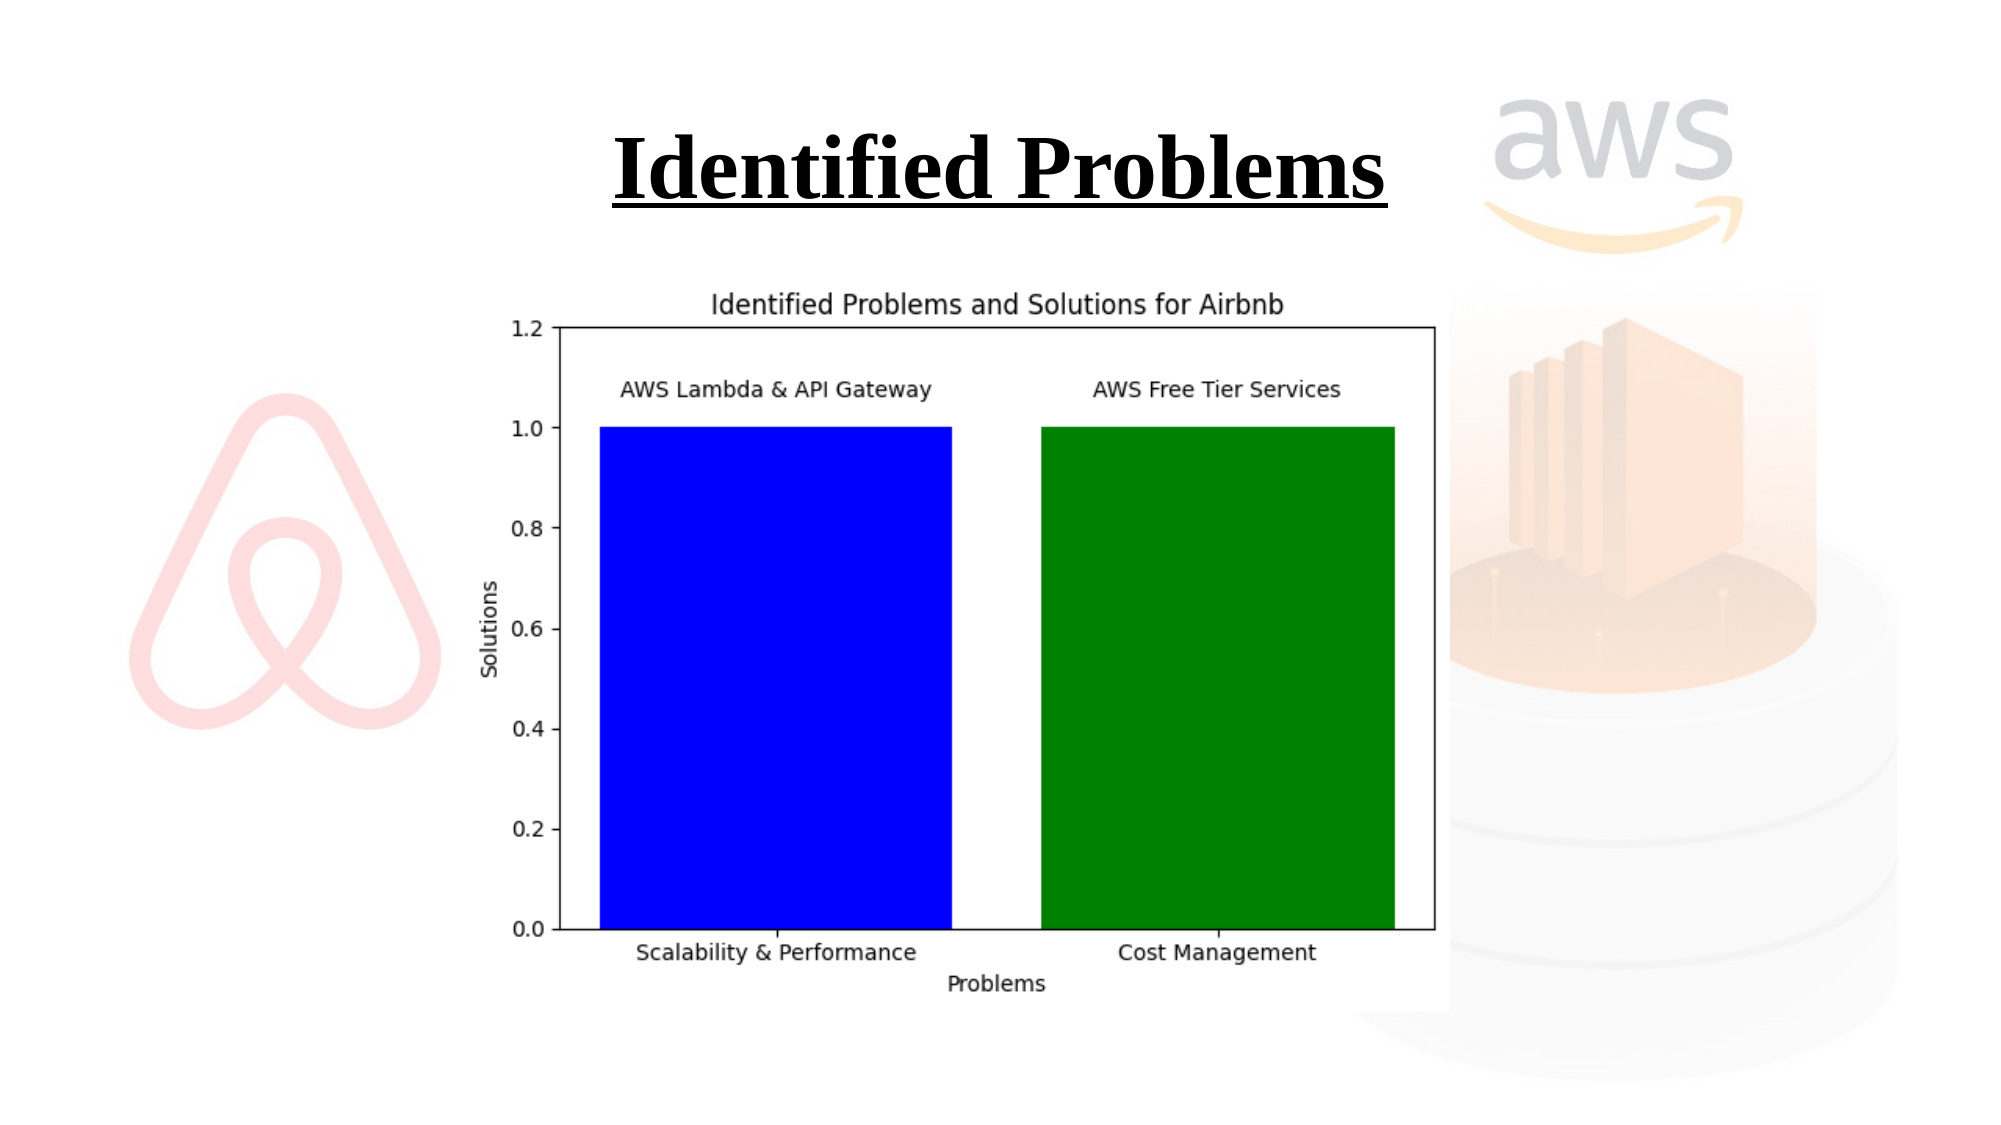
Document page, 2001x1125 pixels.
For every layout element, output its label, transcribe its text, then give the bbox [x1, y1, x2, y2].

picture [464, 277, 1450, 1012]
title Identified Problems [137, 59, 1863, 278]
